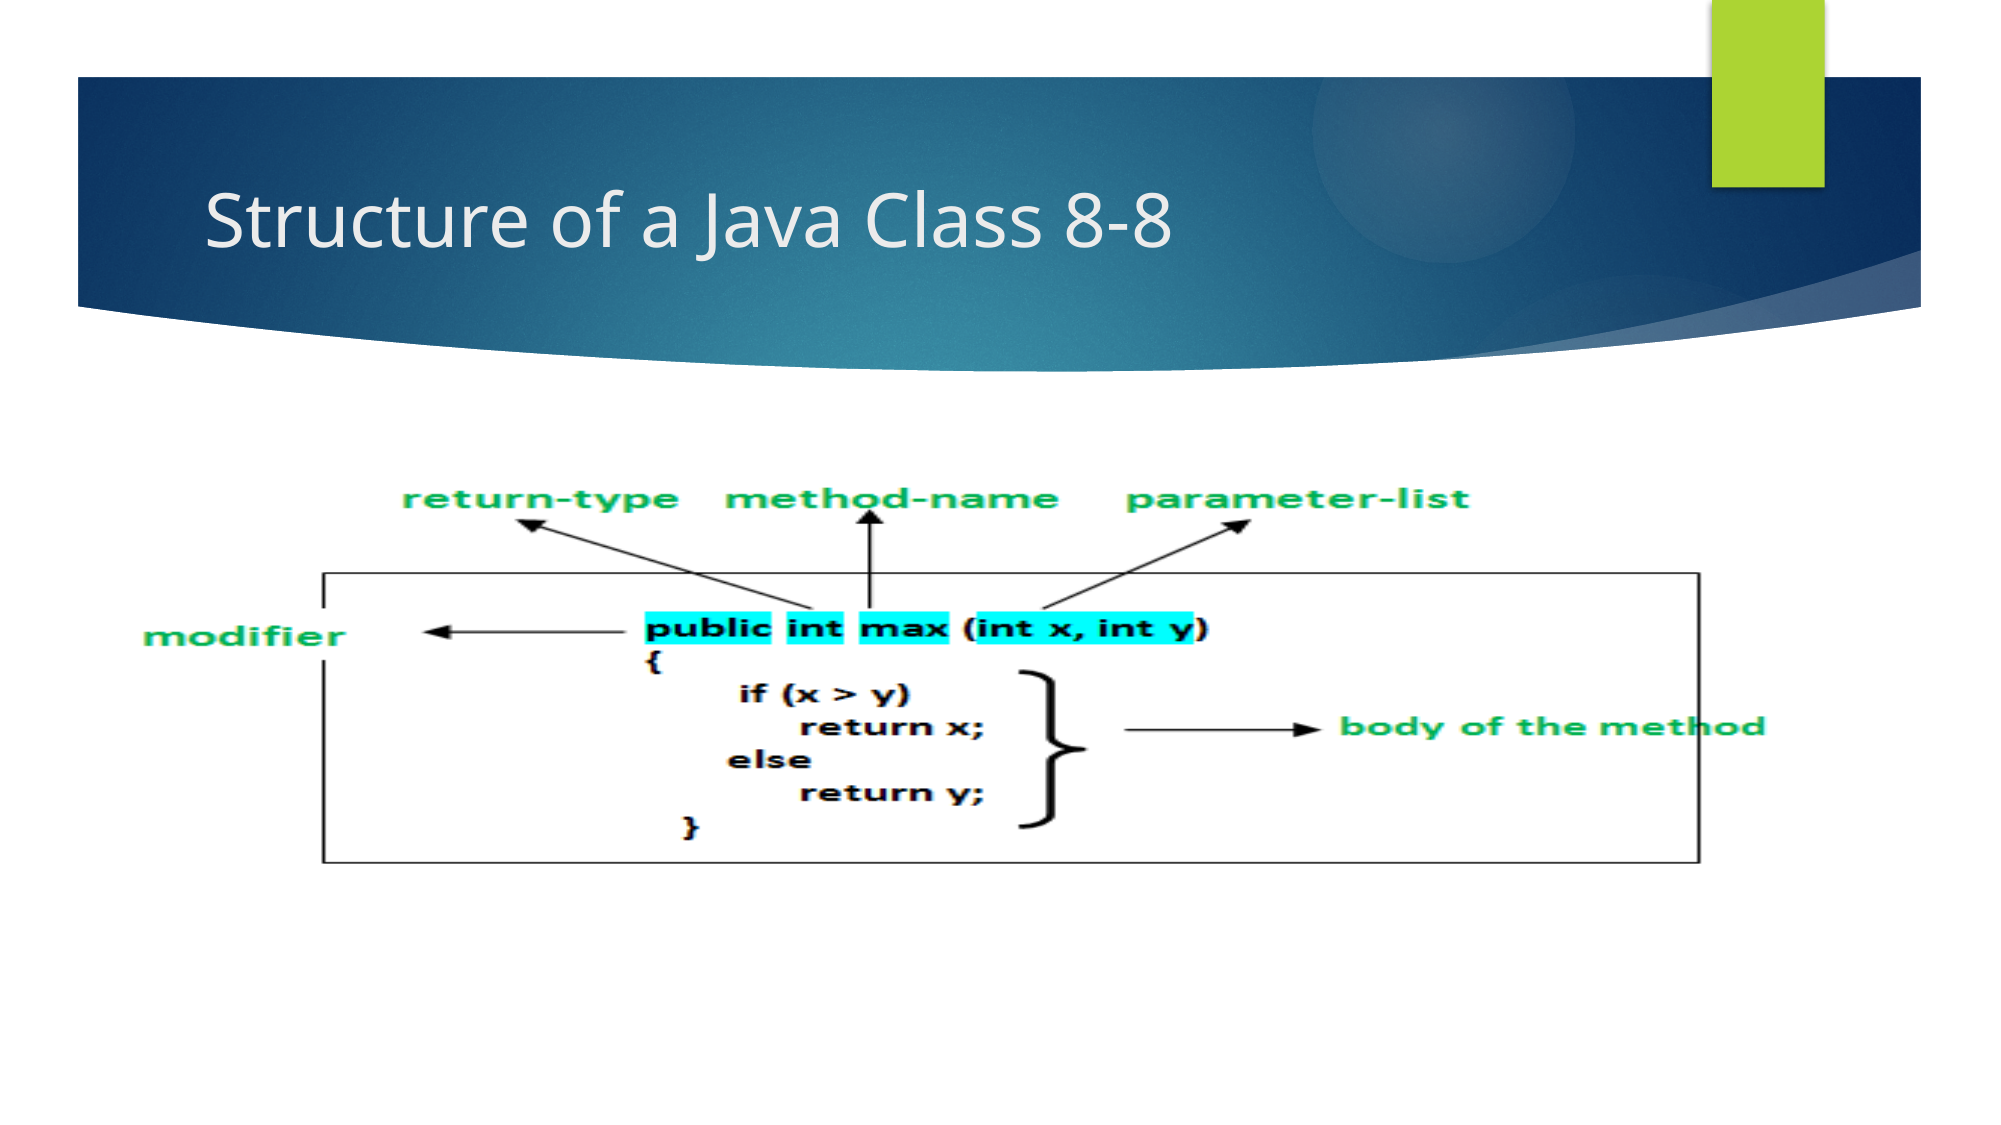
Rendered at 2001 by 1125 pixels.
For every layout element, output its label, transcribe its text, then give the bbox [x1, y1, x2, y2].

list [100, 451, 2000, 925]
title Structure of a Java Class 8-8 [189, 159, 1627, 276]
